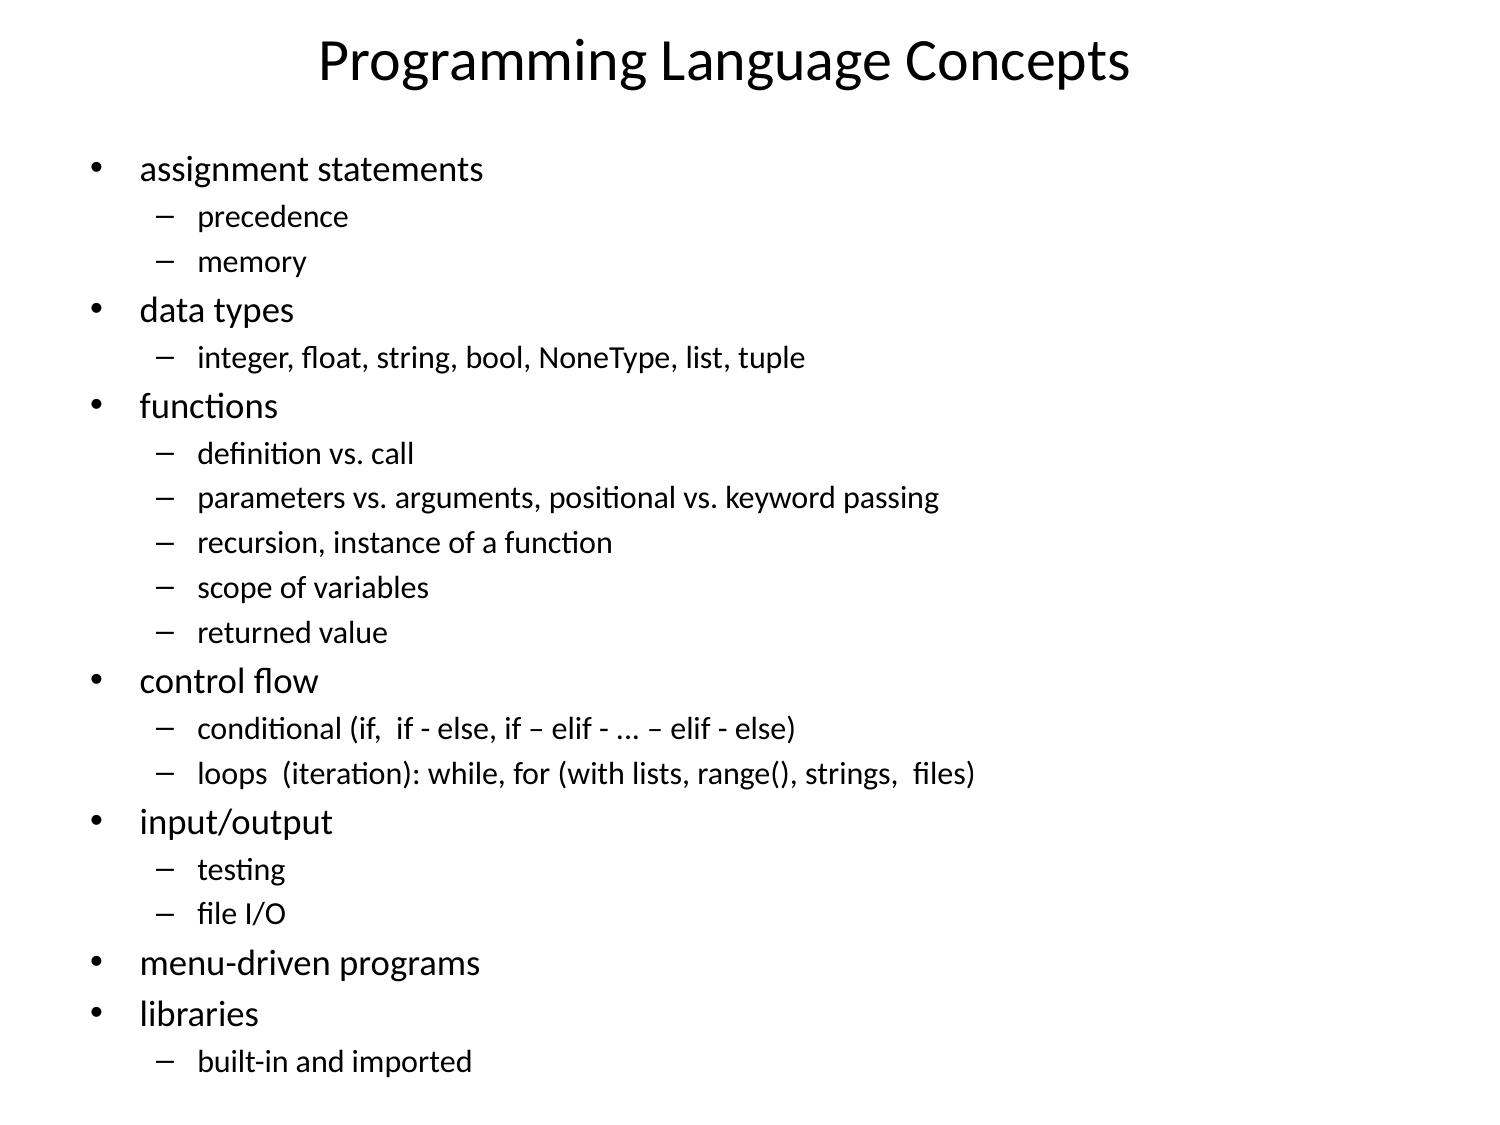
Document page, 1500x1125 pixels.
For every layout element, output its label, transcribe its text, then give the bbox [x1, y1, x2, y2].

title Programming Language Concepts [50, 12, 1400, 100]
list assignment statements precedence memory data types integer, float, string, bool, NoneType, list, tuple functions definition vs. call parameters vs. arguments, positional vs. keyword passing recursion, instance of a function scope of variables returned value control flow conditional (if, if - else, if – elif - ... – elif - else) loops (iteration): while, for (with lists, range(), strings, files) input/output testing file I/O menu-driven programs libraries built-in and imported [75, 137, 1450, 1100]
